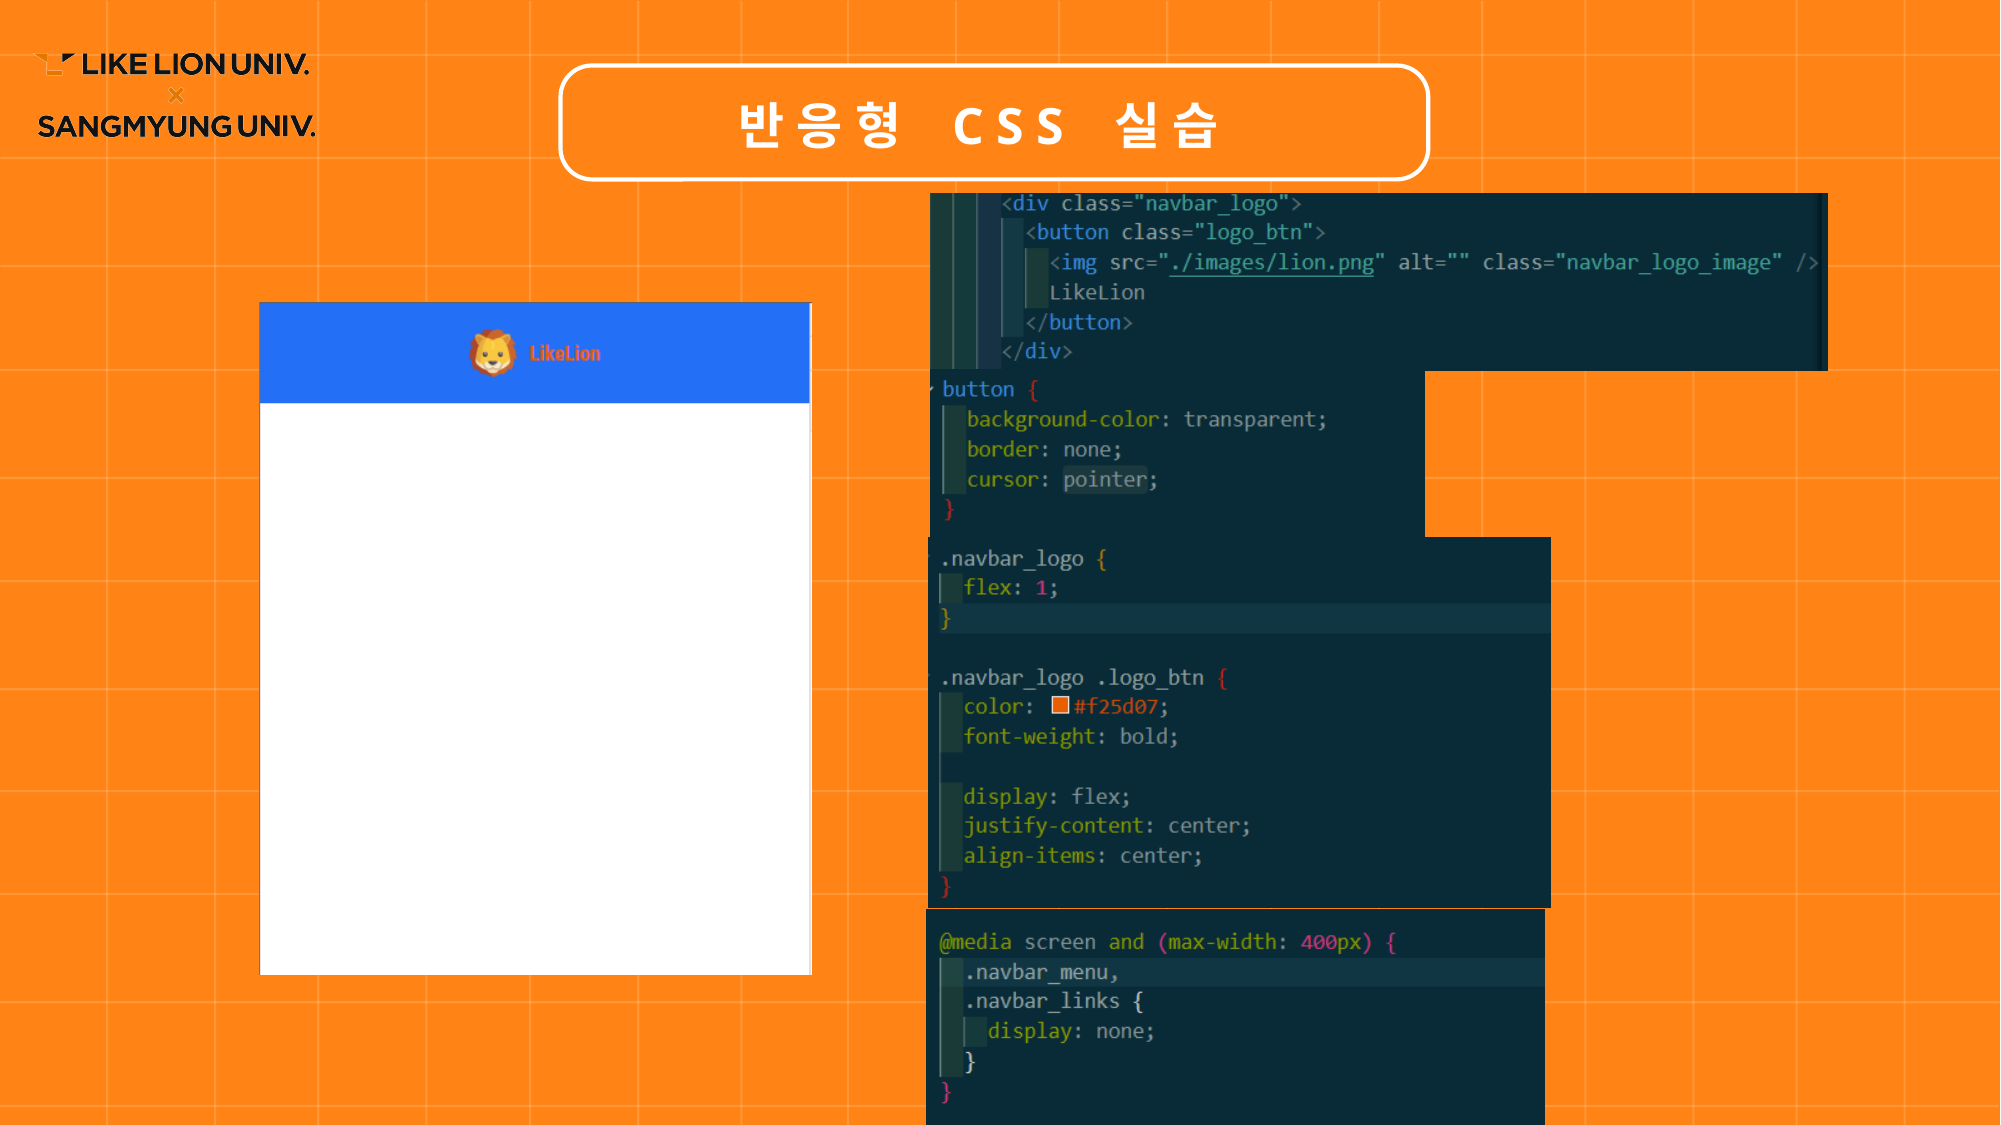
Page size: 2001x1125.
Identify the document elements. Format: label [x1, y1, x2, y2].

picture [926, 909, 1545, 1125]
picture [32, 39, 317, 152]
picture [927, 193, 1828, 908]
picture [259, 302, 812, 976]
text_box [0, 0, 2000, 1125]
